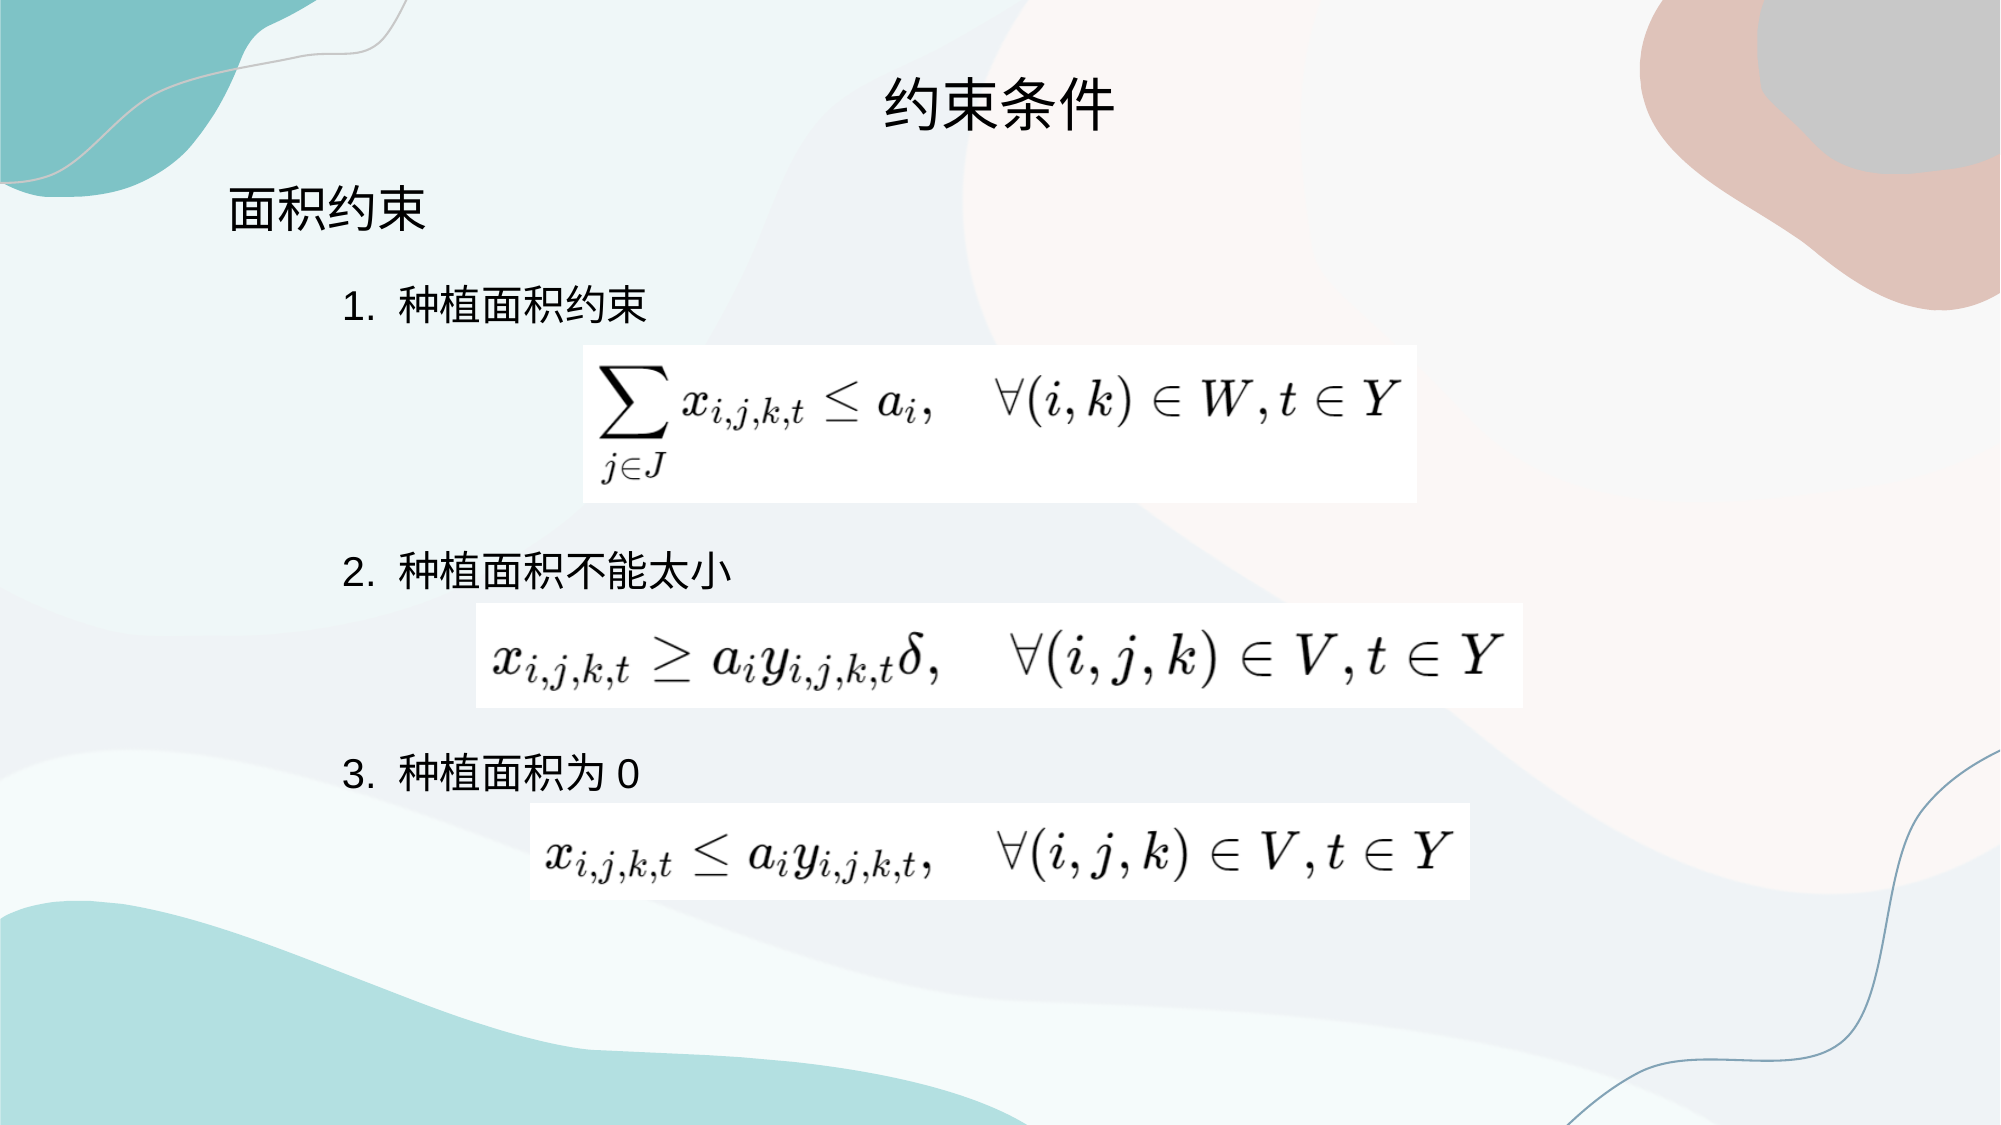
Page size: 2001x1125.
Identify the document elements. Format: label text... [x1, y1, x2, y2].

picture [476, 603, 1523, 708]
text_box 2. 种植面积不能太小 [327, 512, 1760, 602]
text_box 约束条件 [639, 60, 1361, 146]
text_box 3. 种植面积为0 [327, 714, 1760, 805]
text_box 1. 种植面积约束 [327, 246, 1760, 337]
picture [583, 345, 1417, 503]
picture [530, 803, 1470, 900]
text_box 面积约束 [0, 169, 688, 245]
